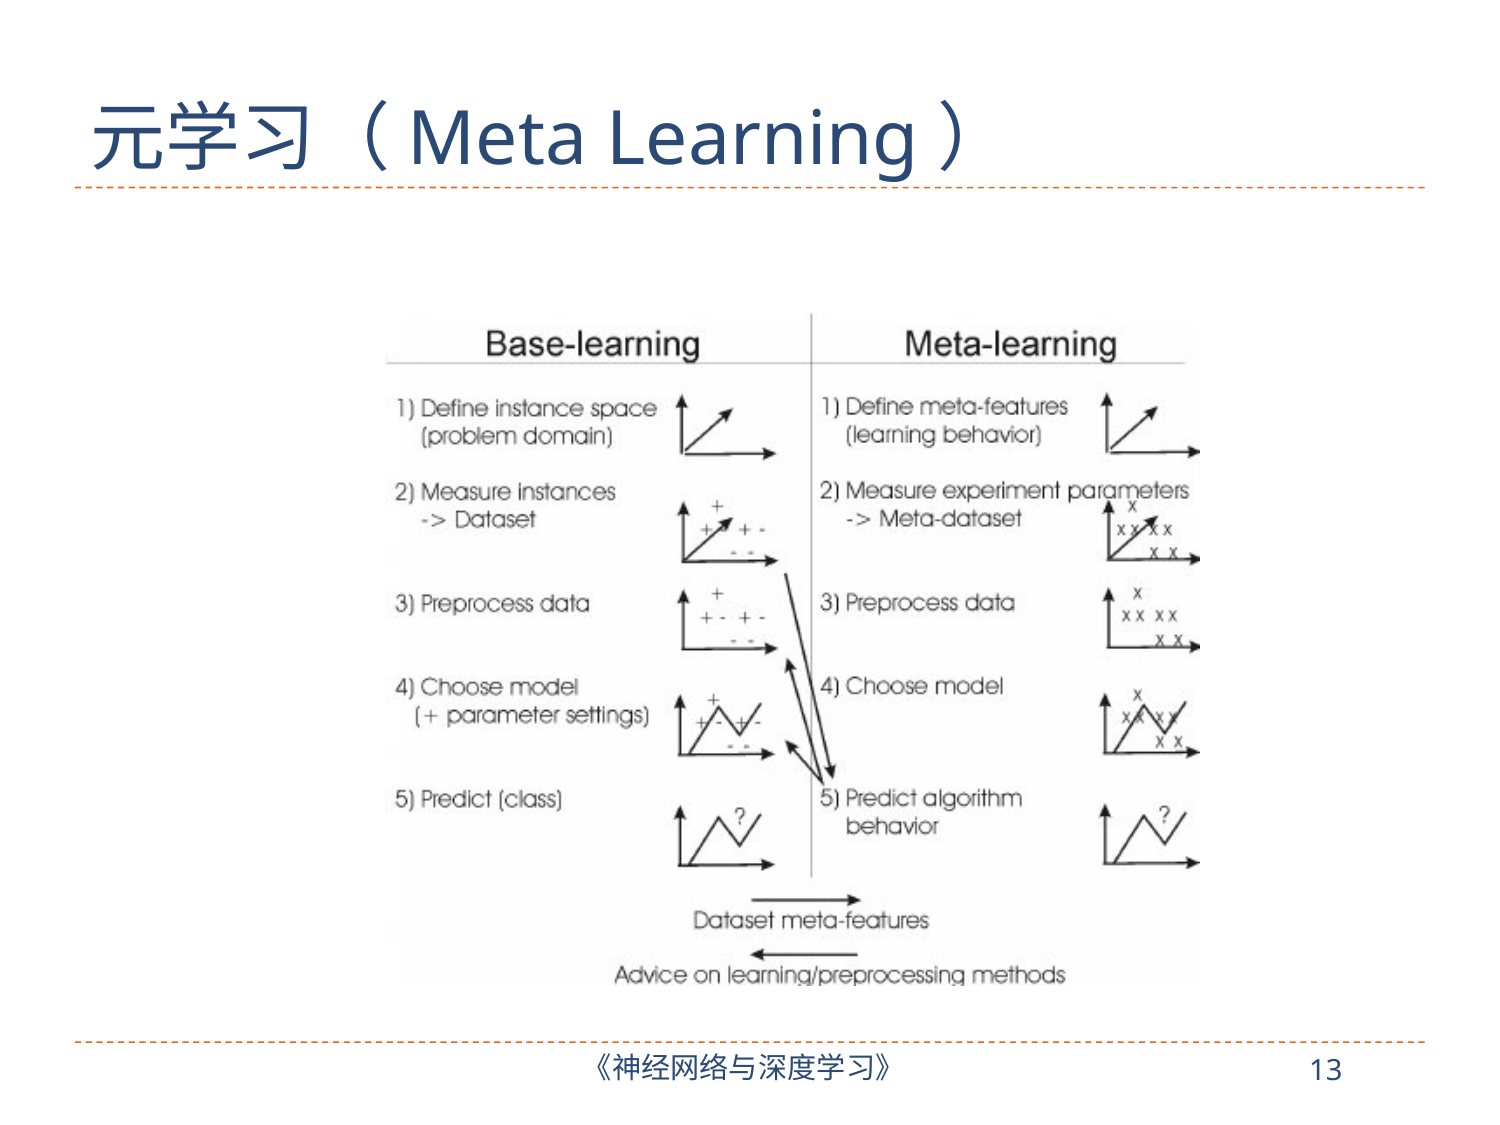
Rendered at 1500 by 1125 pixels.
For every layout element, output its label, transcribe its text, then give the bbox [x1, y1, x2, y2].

title 元学习（Meta Learning） [75, 24, 1425, 188]
picture [384, 312, 1201, 987]
